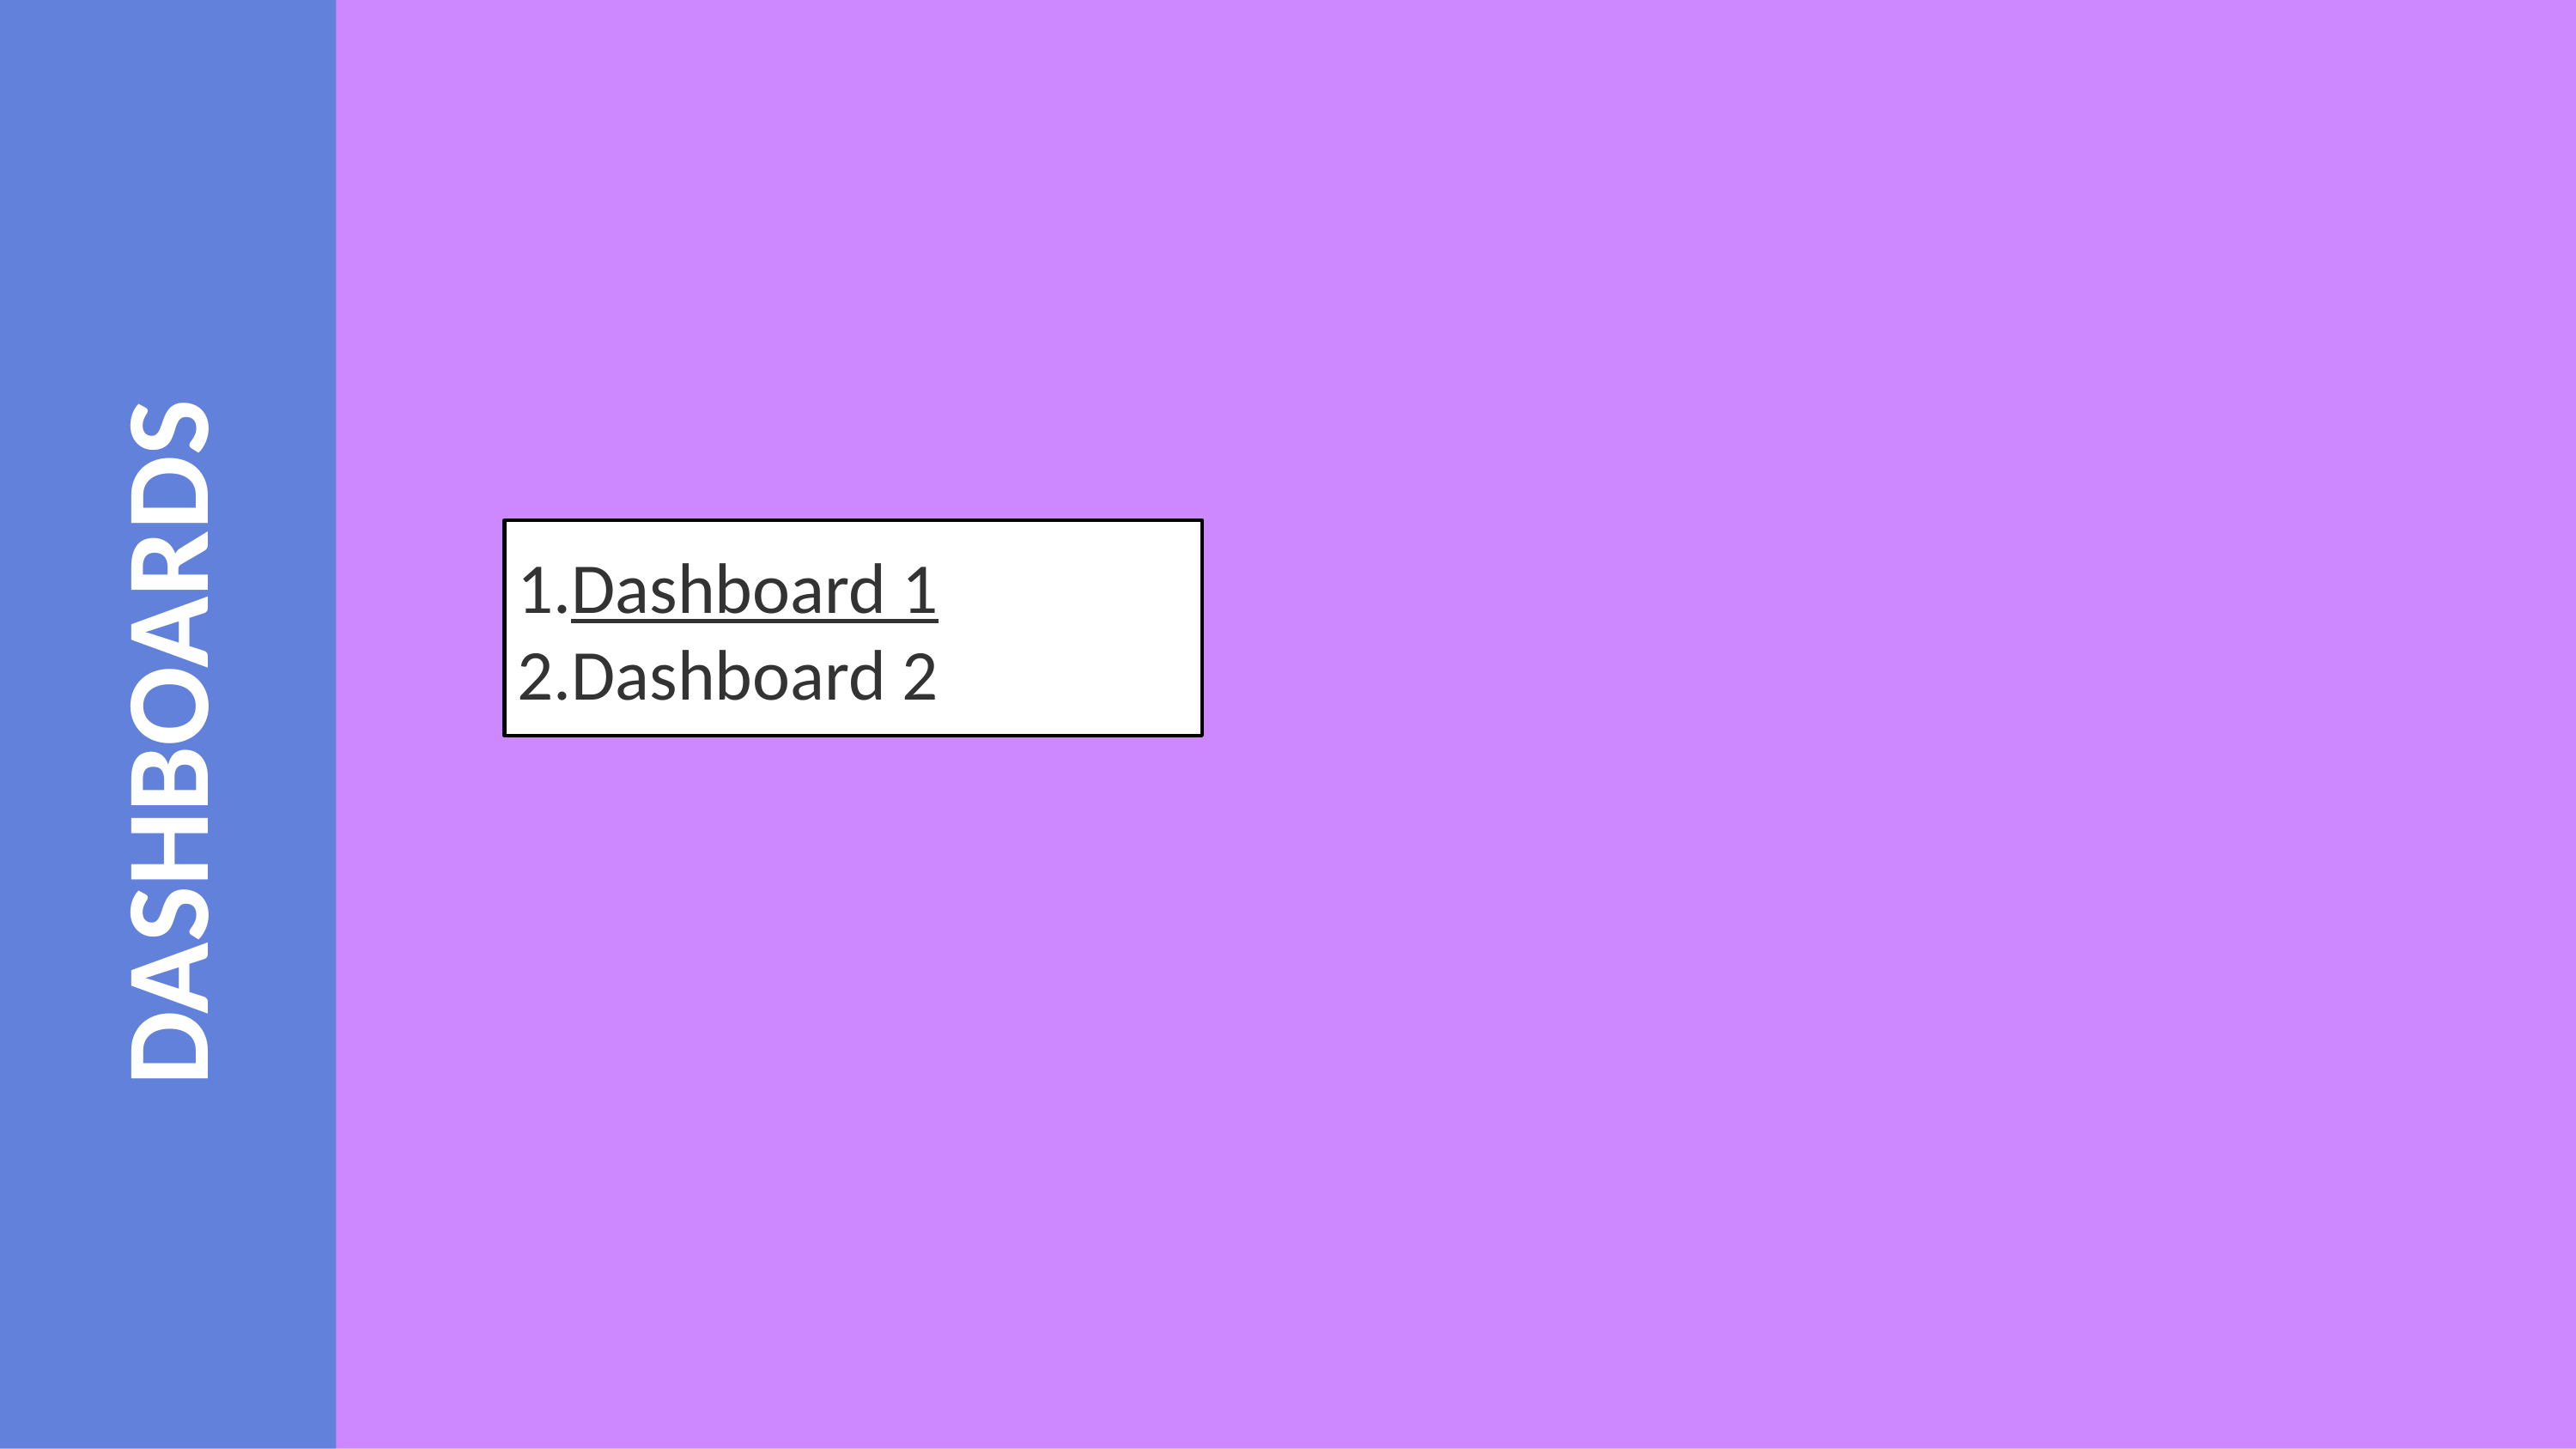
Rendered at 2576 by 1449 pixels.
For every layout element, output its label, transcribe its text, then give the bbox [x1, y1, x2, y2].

text_box [0, 0, 337, 1449]
text_box DASHBOARDS [103, 362, 232, 1086]
text_box Dashboard 1 Dashboard 2 [502, 518, 1204, 737]
